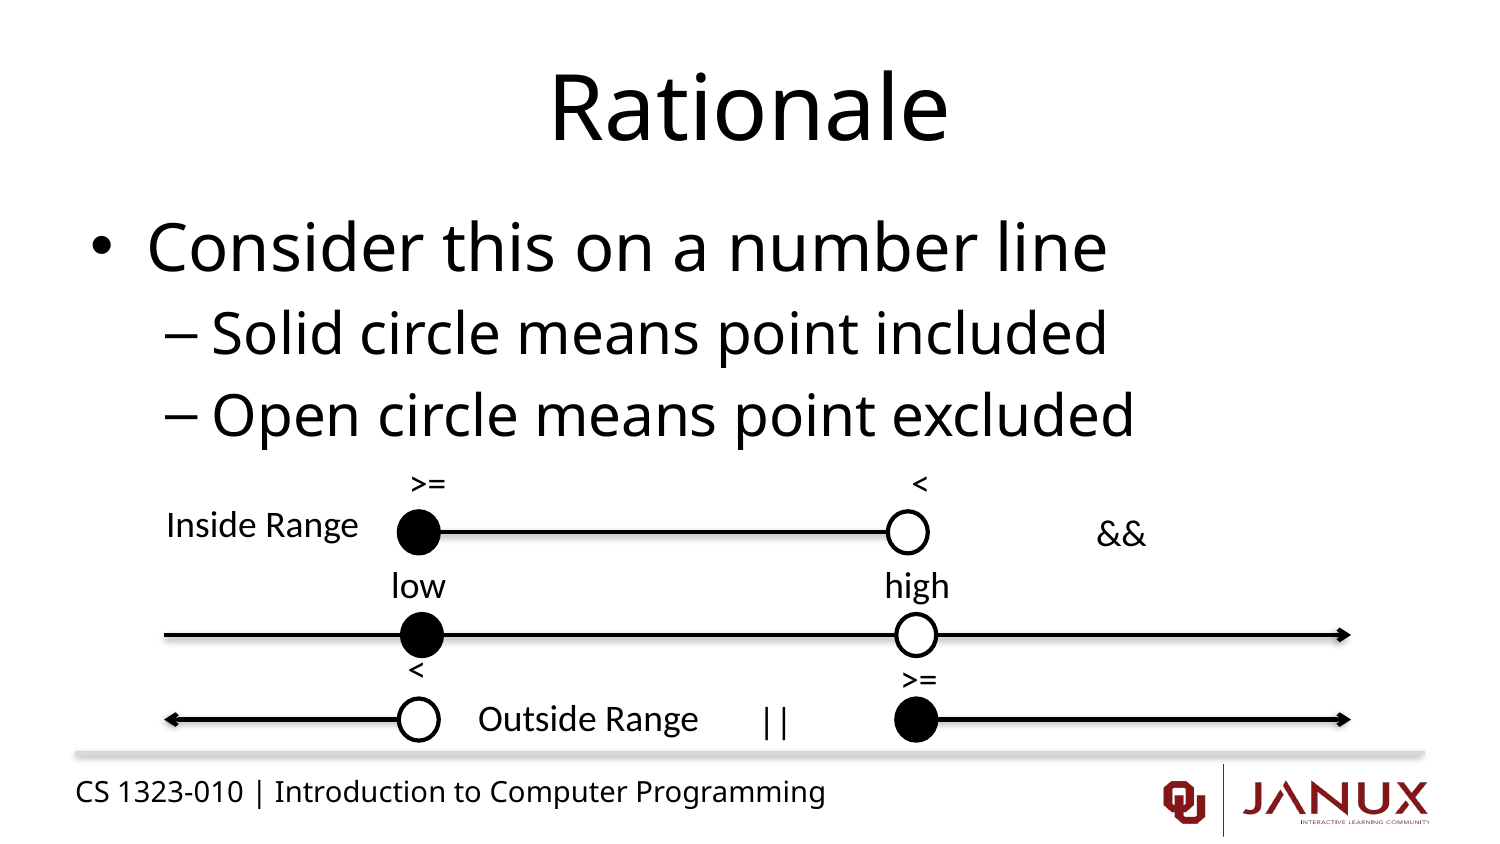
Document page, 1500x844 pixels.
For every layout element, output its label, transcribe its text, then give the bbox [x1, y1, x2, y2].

title Rationale [75, 33, 1425, 175]
text_box high [869, 571, 966, 612]
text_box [163, 637, 1352, 748]
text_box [163, 613, 1352, 637]
list Consider this on a number line Solid circle means point included Open circle means point excluded [75, 196, 1425, 754]
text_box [149, 451, 1163, 563]
text_box low [376, 571, 462, 612]
